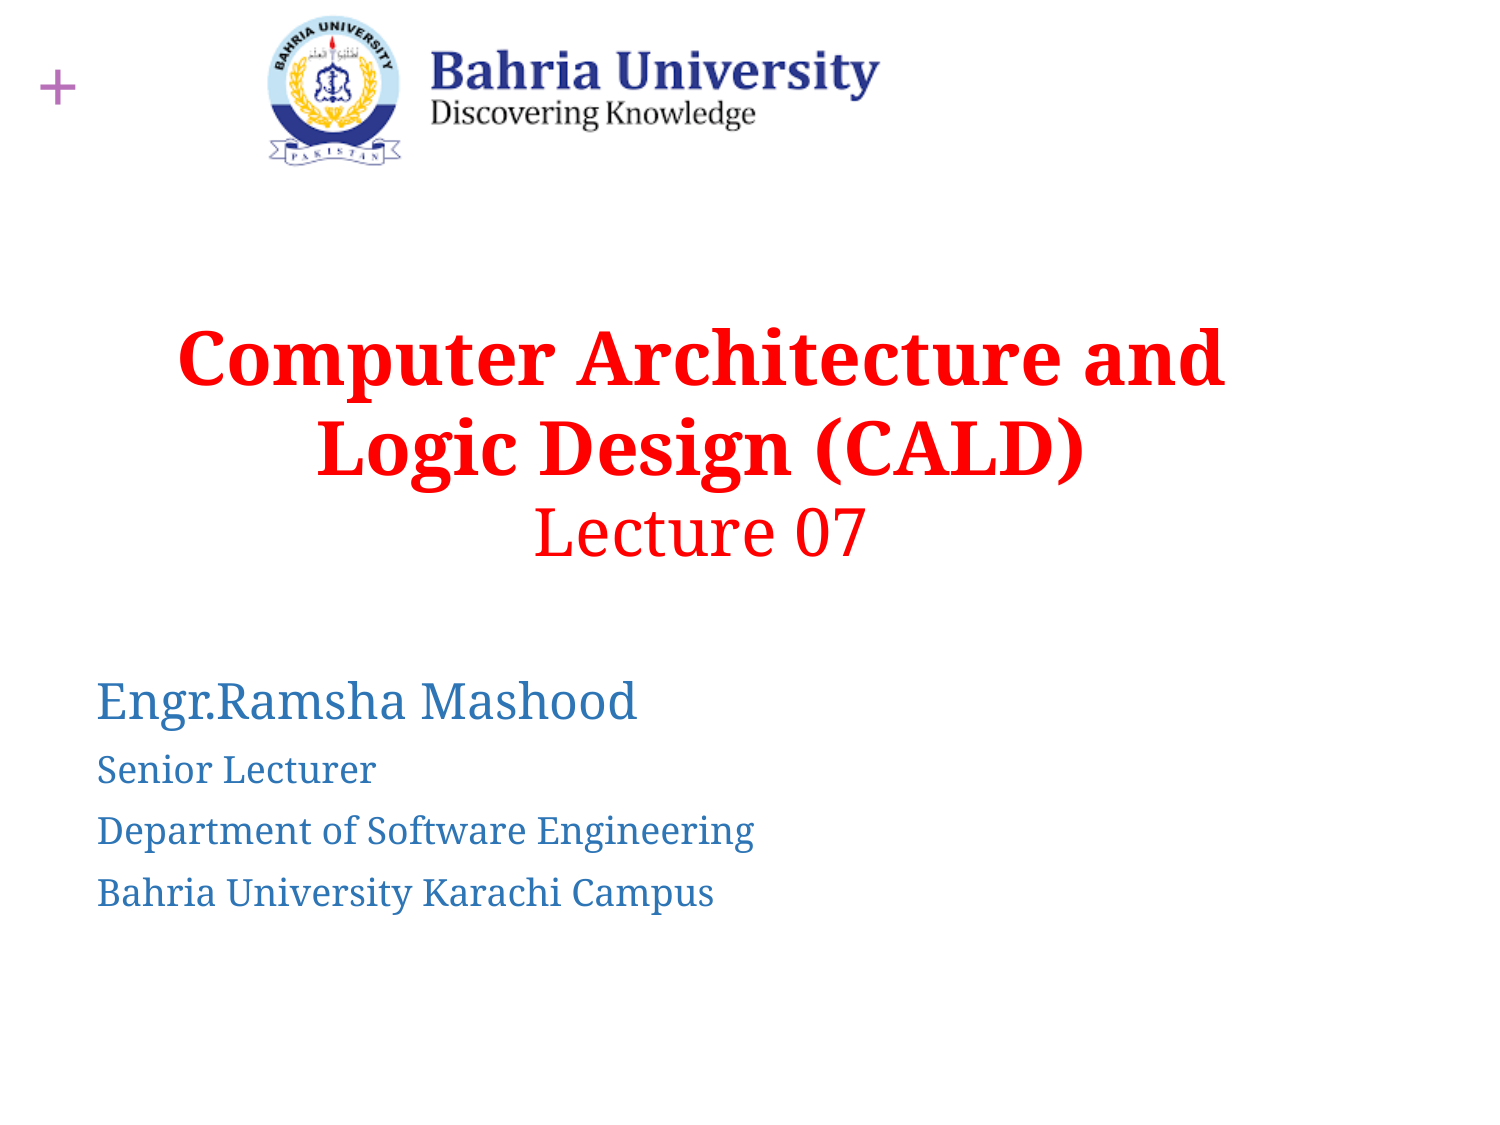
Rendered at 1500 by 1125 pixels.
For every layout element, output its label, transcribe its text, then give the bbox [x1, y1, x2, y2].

picture [237, 0, 911, 184]
list Engr.Ramsha Mashood Senior Lecturer Department of Software Engineering Bahria University Karachi Campus [81, 668, 1322, 1005]
title Computer Architecture and Logic Design (CALD) Lecture 07 [81, 302, 1322, 585]
